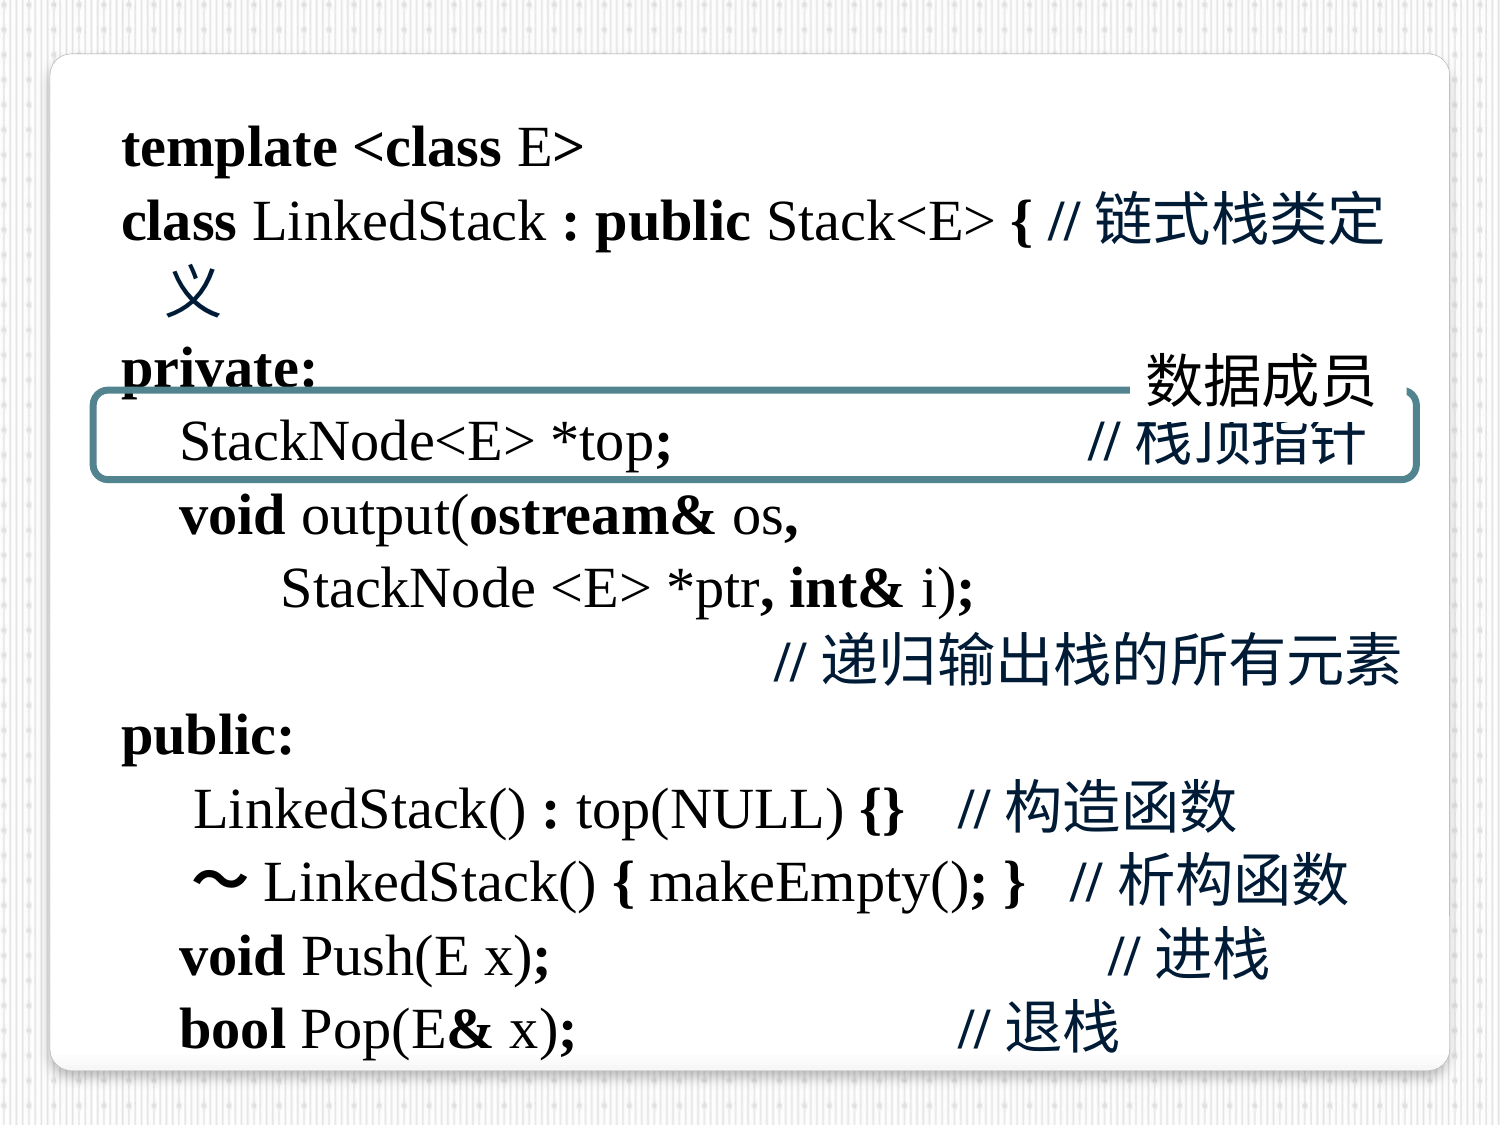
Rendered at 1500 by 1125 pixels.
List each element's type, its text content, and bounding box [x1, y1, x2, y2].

list template <class E> class LinkedStack : public Stack<E> { //链式栈类定义 private: StackNode<E> *top; //栈顶指针 void output(ostream& os, StackNode <E> *ptr, int& i); //递归输出栈的所有元素 public: LinkedStack() : top(NULL) {} //构造函数 ～LinkedStack() { makeEmpty(); } //析构函数 void Push(E x); //进栈 bool Pop(E& x); //退栈 [91, 90, 1442, 1018]
picture [0, 0, 1500, 1125]
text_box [92, 336, 1417, 480]
